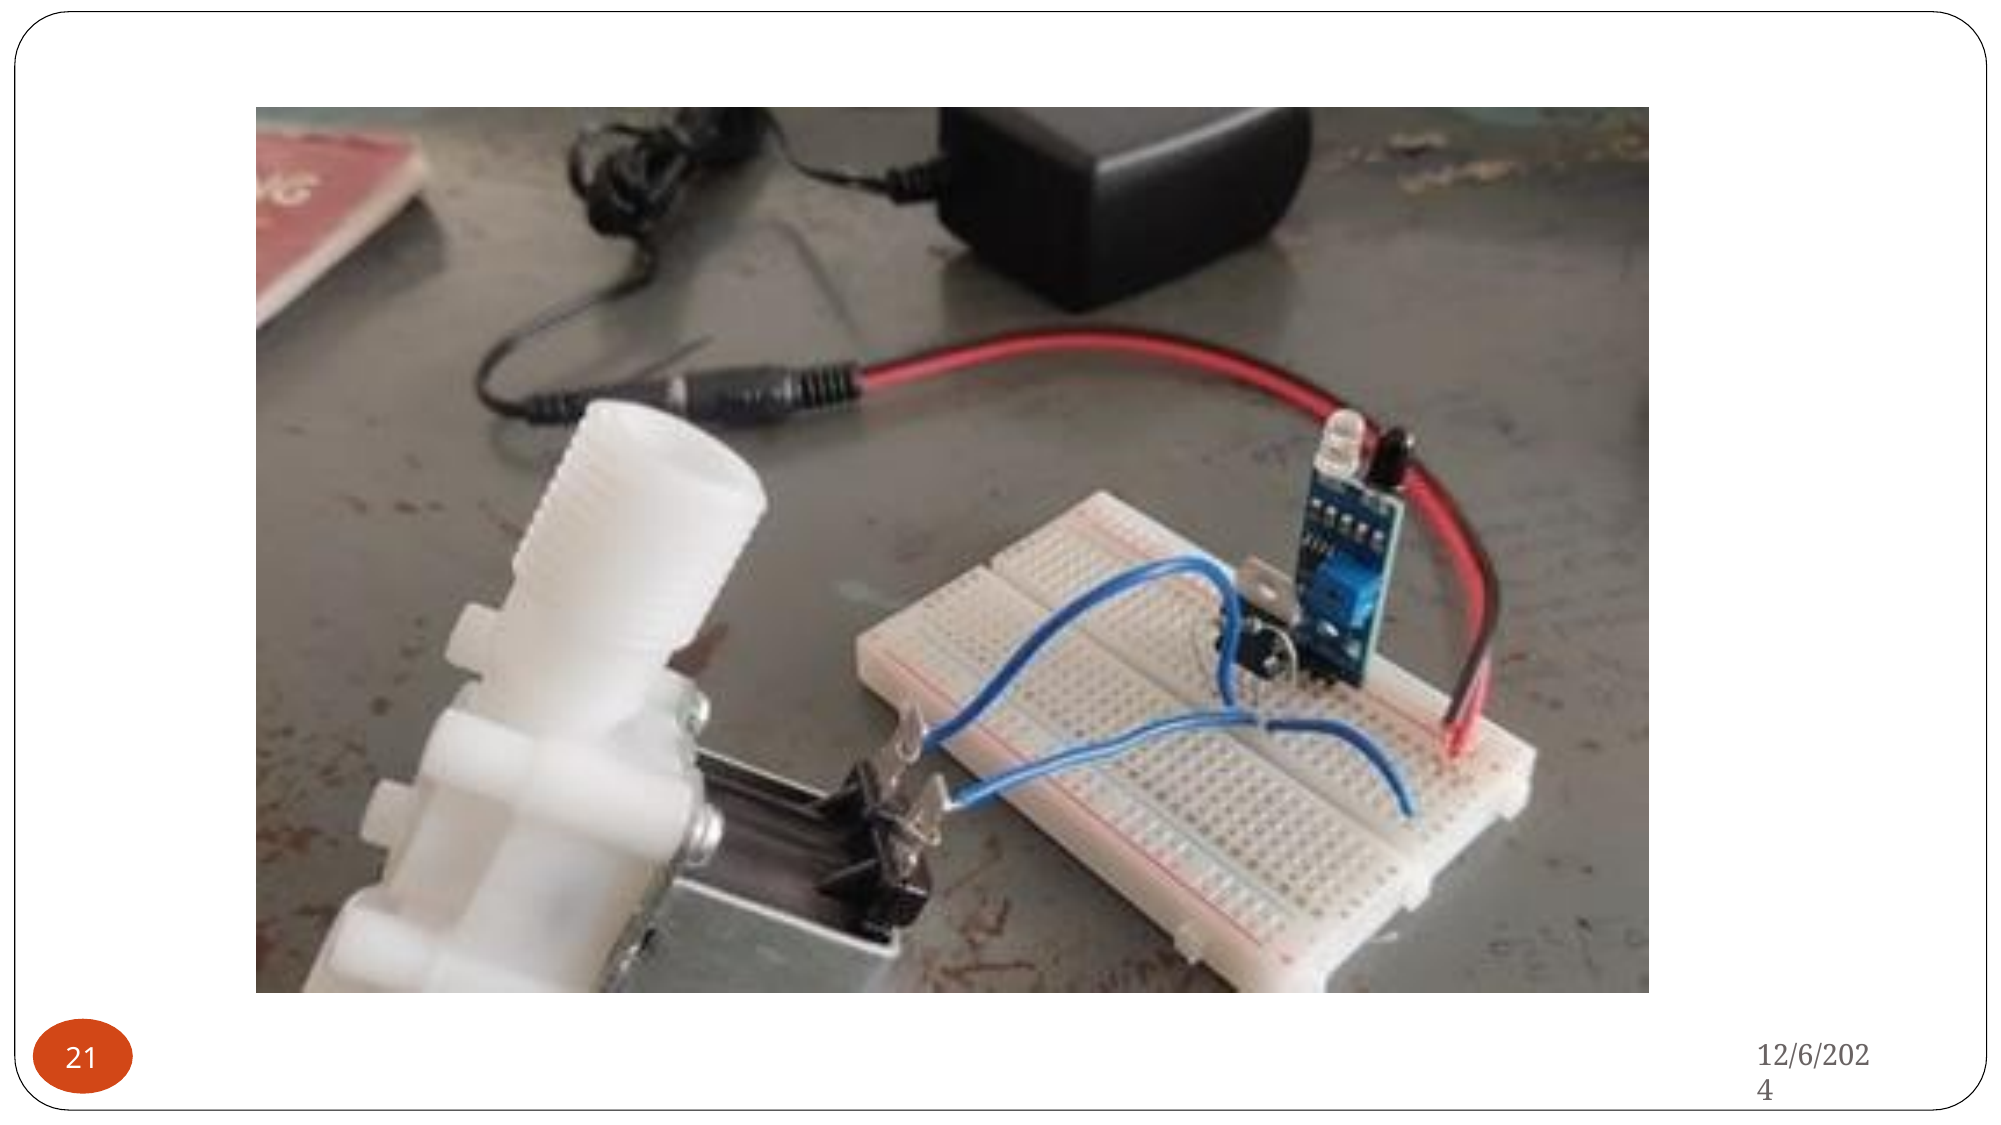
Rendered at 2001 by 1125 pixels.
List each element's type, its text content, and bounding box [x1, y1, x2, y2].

picture [255, 107, 1649, 993]
footer 12/6/2024 [1754, 1031, 1881, 1125]
text_box [32, 1018, 133, 1094]
text_box 21 [58, 1039, 106, 1079]
